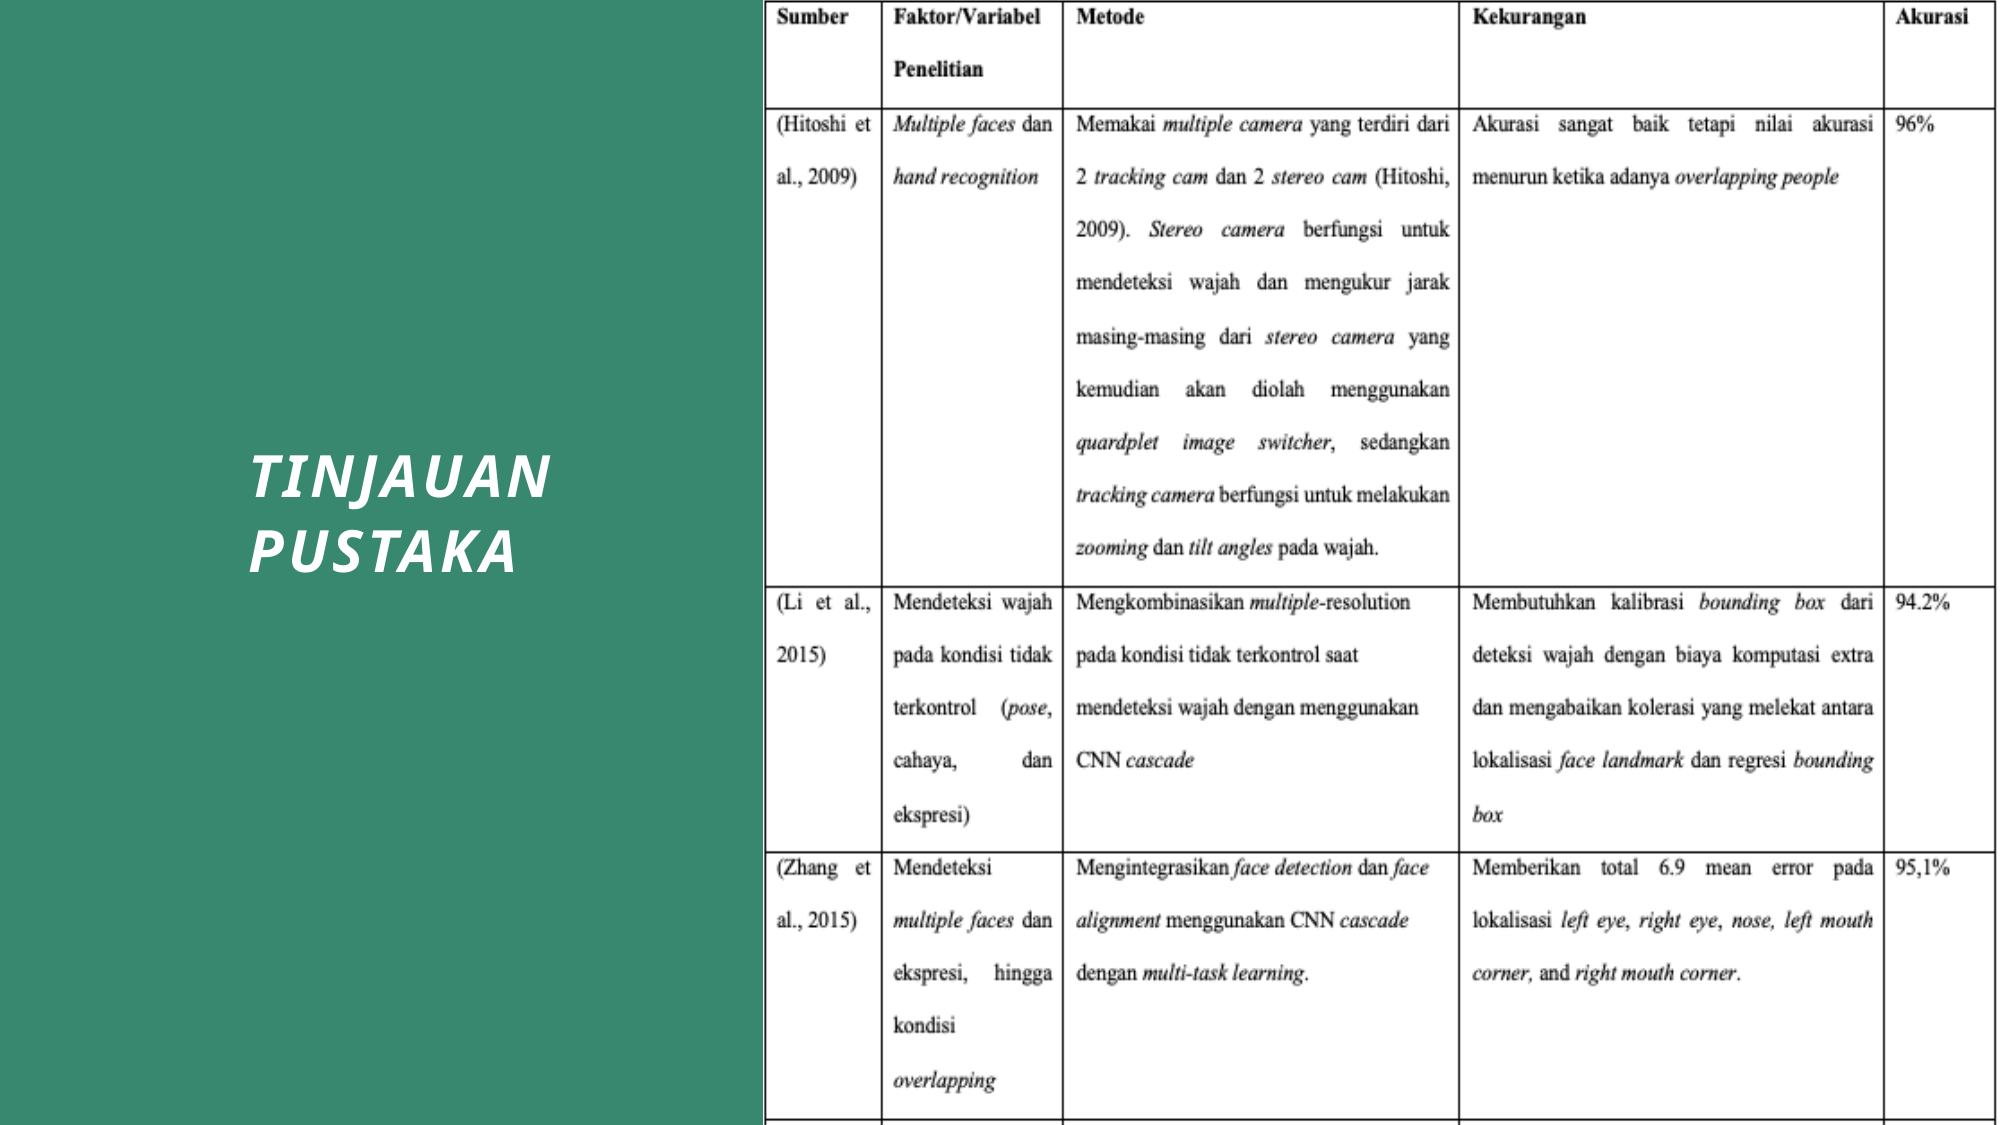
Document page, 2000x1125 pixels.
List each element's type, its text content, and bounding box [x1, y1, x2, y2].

picture [763, 0, 2000, 1125]
text_box TINJAUAN PUSTAKA [101, 138, 699, 894]
text_box [0, 0, 763, 1125]
